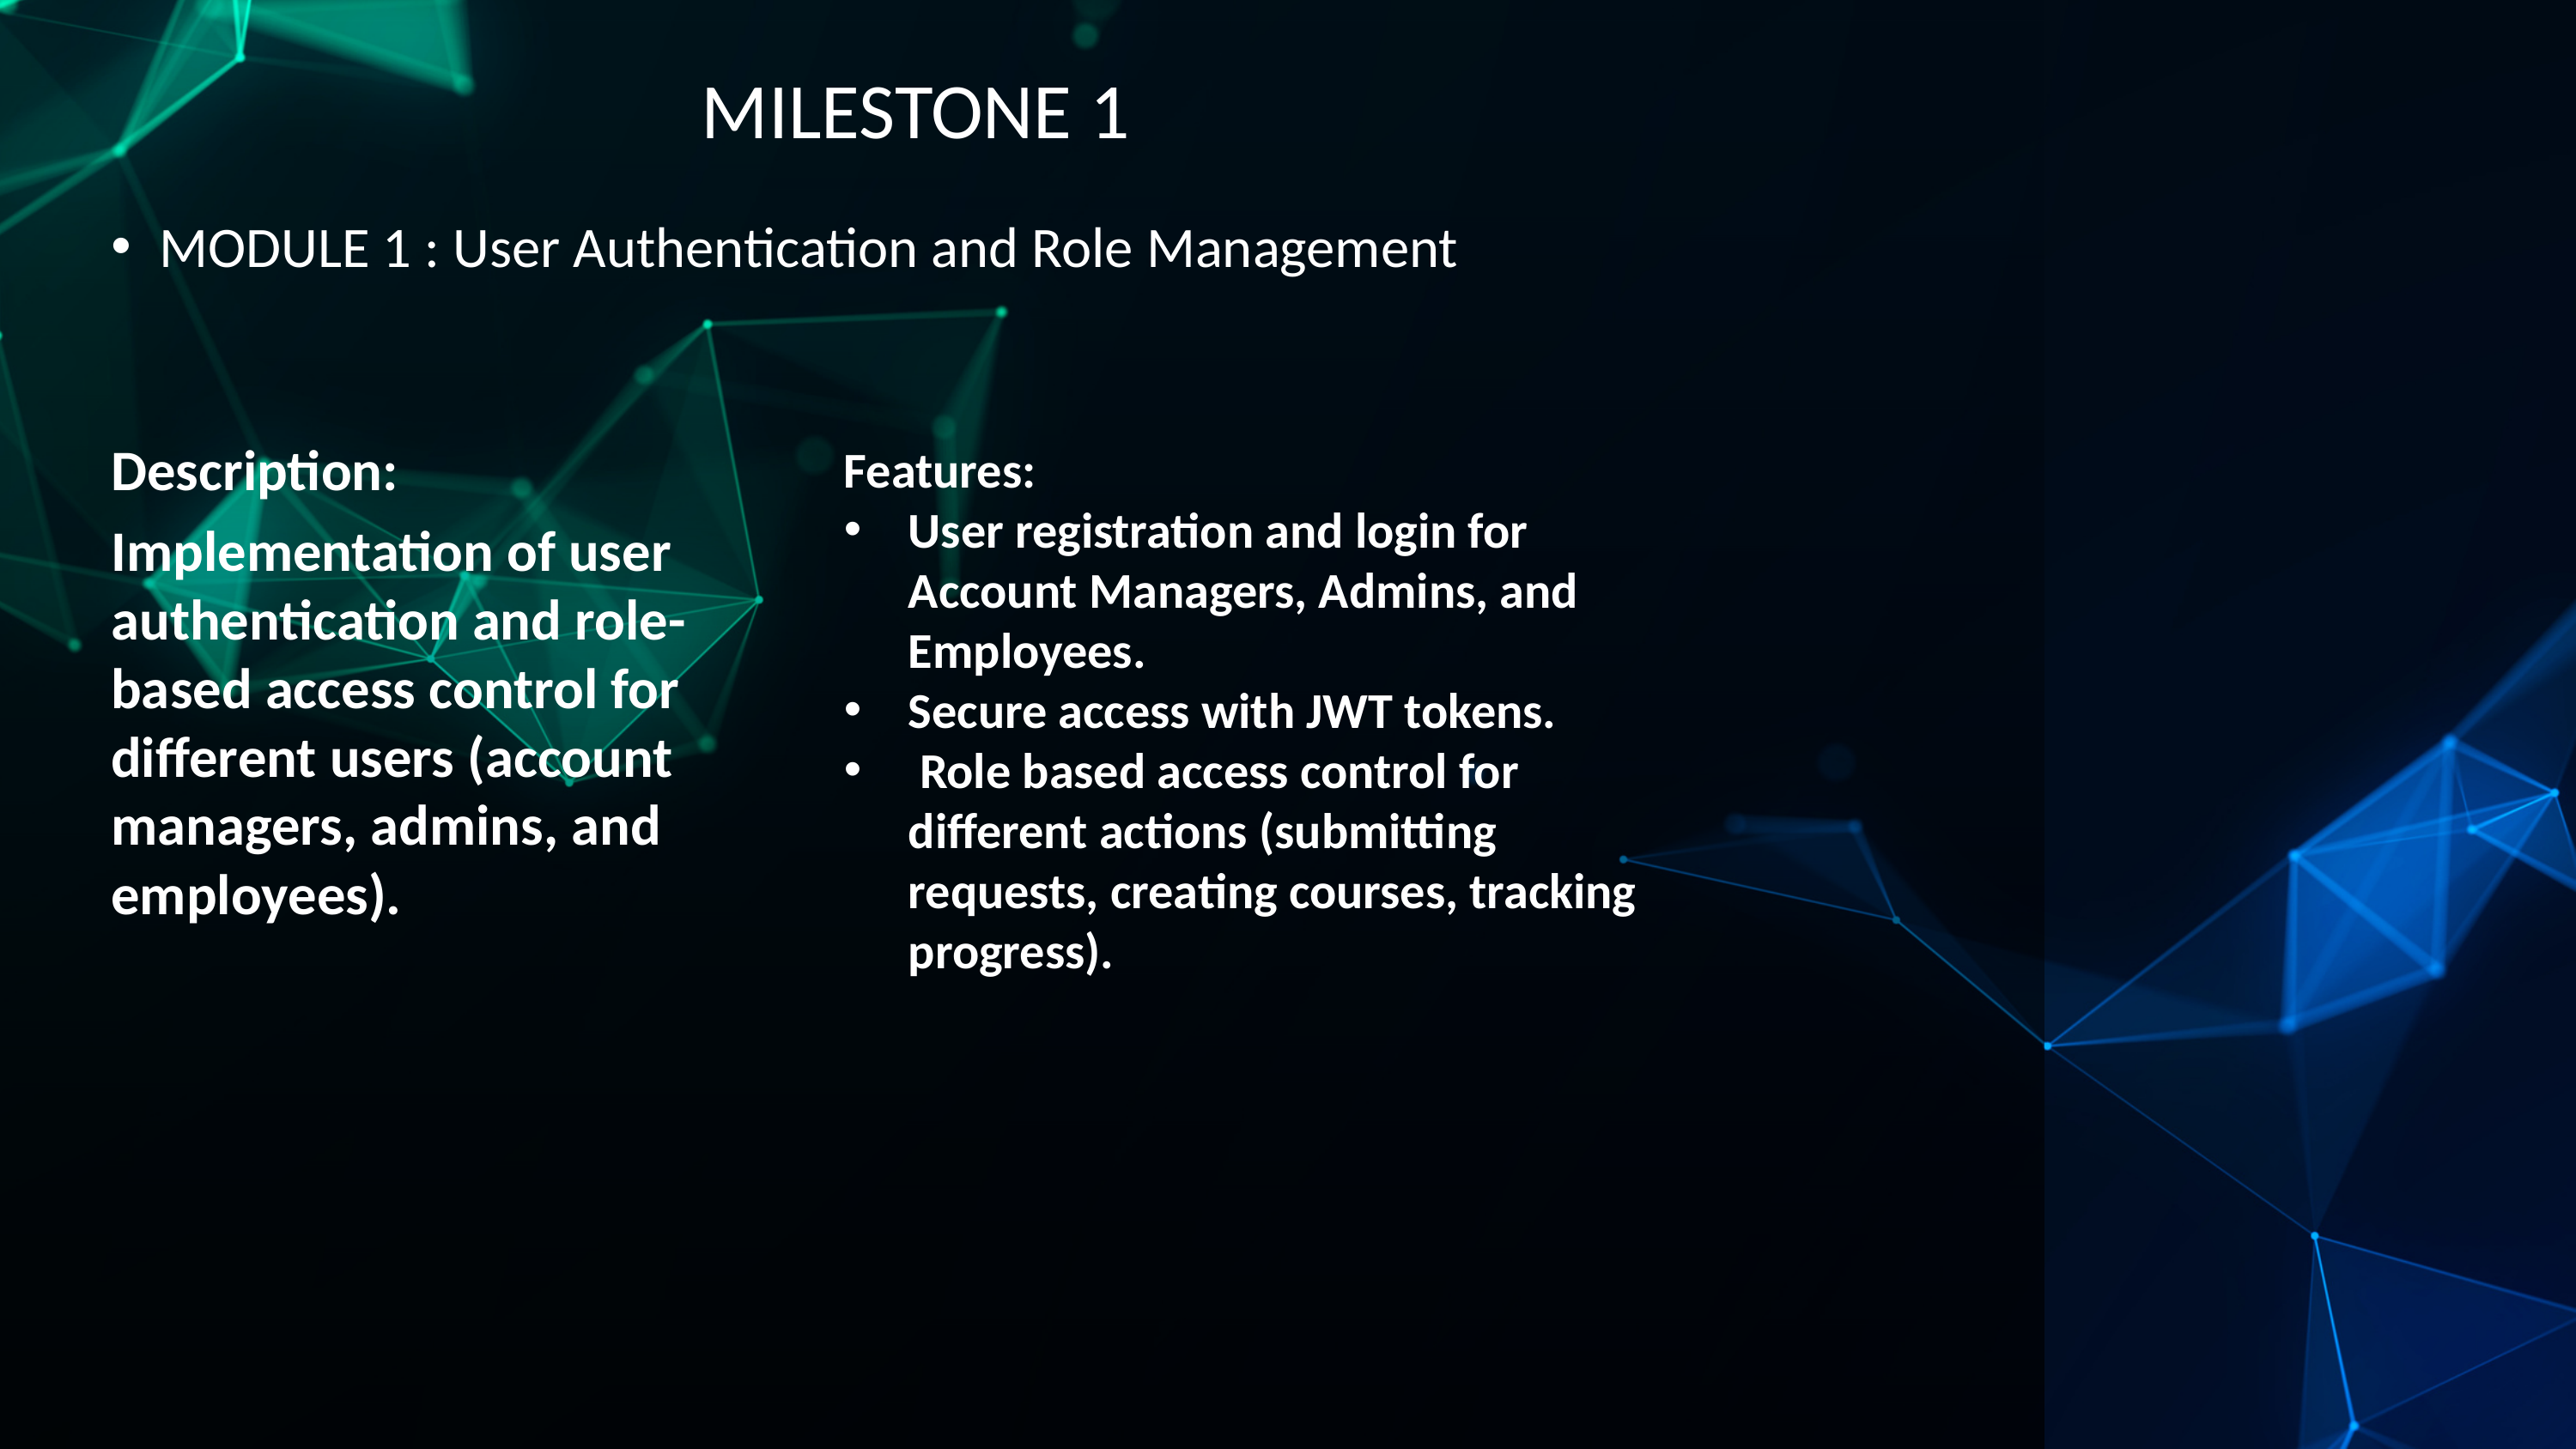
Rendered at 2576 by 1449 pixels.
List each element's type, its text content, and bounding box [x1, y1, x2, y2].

text_box Description: Implementation of user authentication and role-based access control for different users (account managers, admins, and employees). [98, 427, 817, 1276]
text_box Features: User registration and login for Account Managers, Admins, and Employees. Secure access with JWT tokens. Role based access control for different actions (submitting requests, creating courses, tracking progress). [836, 430, 1649, 1105]
text_box MODULE 1 : User Authentication and Role Management [98, 215, 1734, 299]
text_box [2044, 0, 2576, 1449]
text_box [0, 0, 2044, 1449]
text_box MILESTONE 1 [98, 53, 1734, 215]
